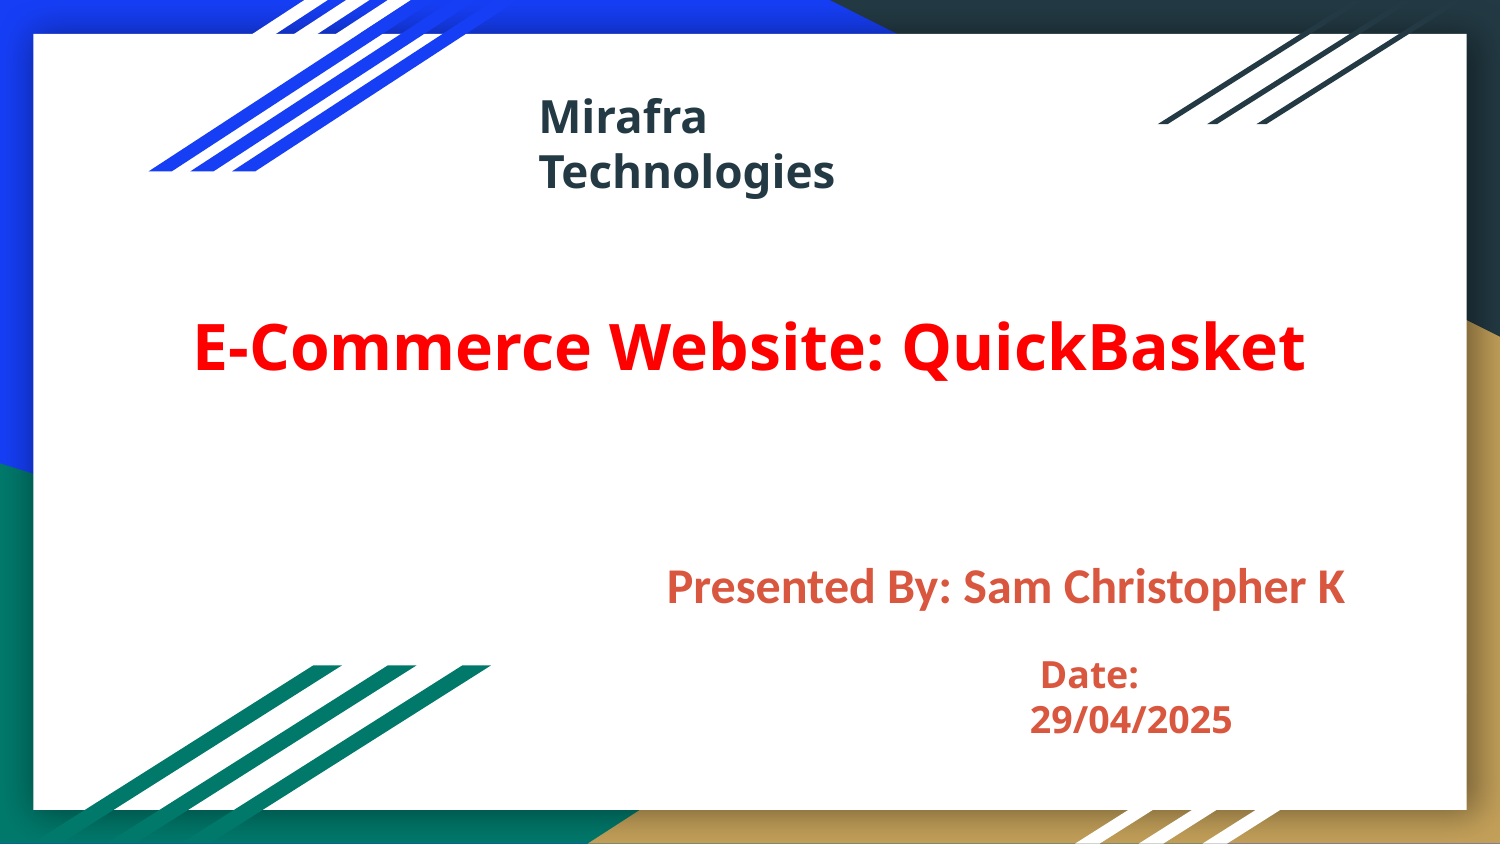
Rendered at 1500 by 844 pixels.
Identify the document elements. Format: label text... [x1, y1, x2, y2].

text_box Date: 29/04/2025 [1014, 636, 1353, 688]
title E-Commerce Website: QuickBasket [75, 268, 1425, 422]
subtitle Presented By: Sam Christopher K [631, 538, 1382, 625]
text_box Mirafra Technologies [523, 72, 977, 140]
